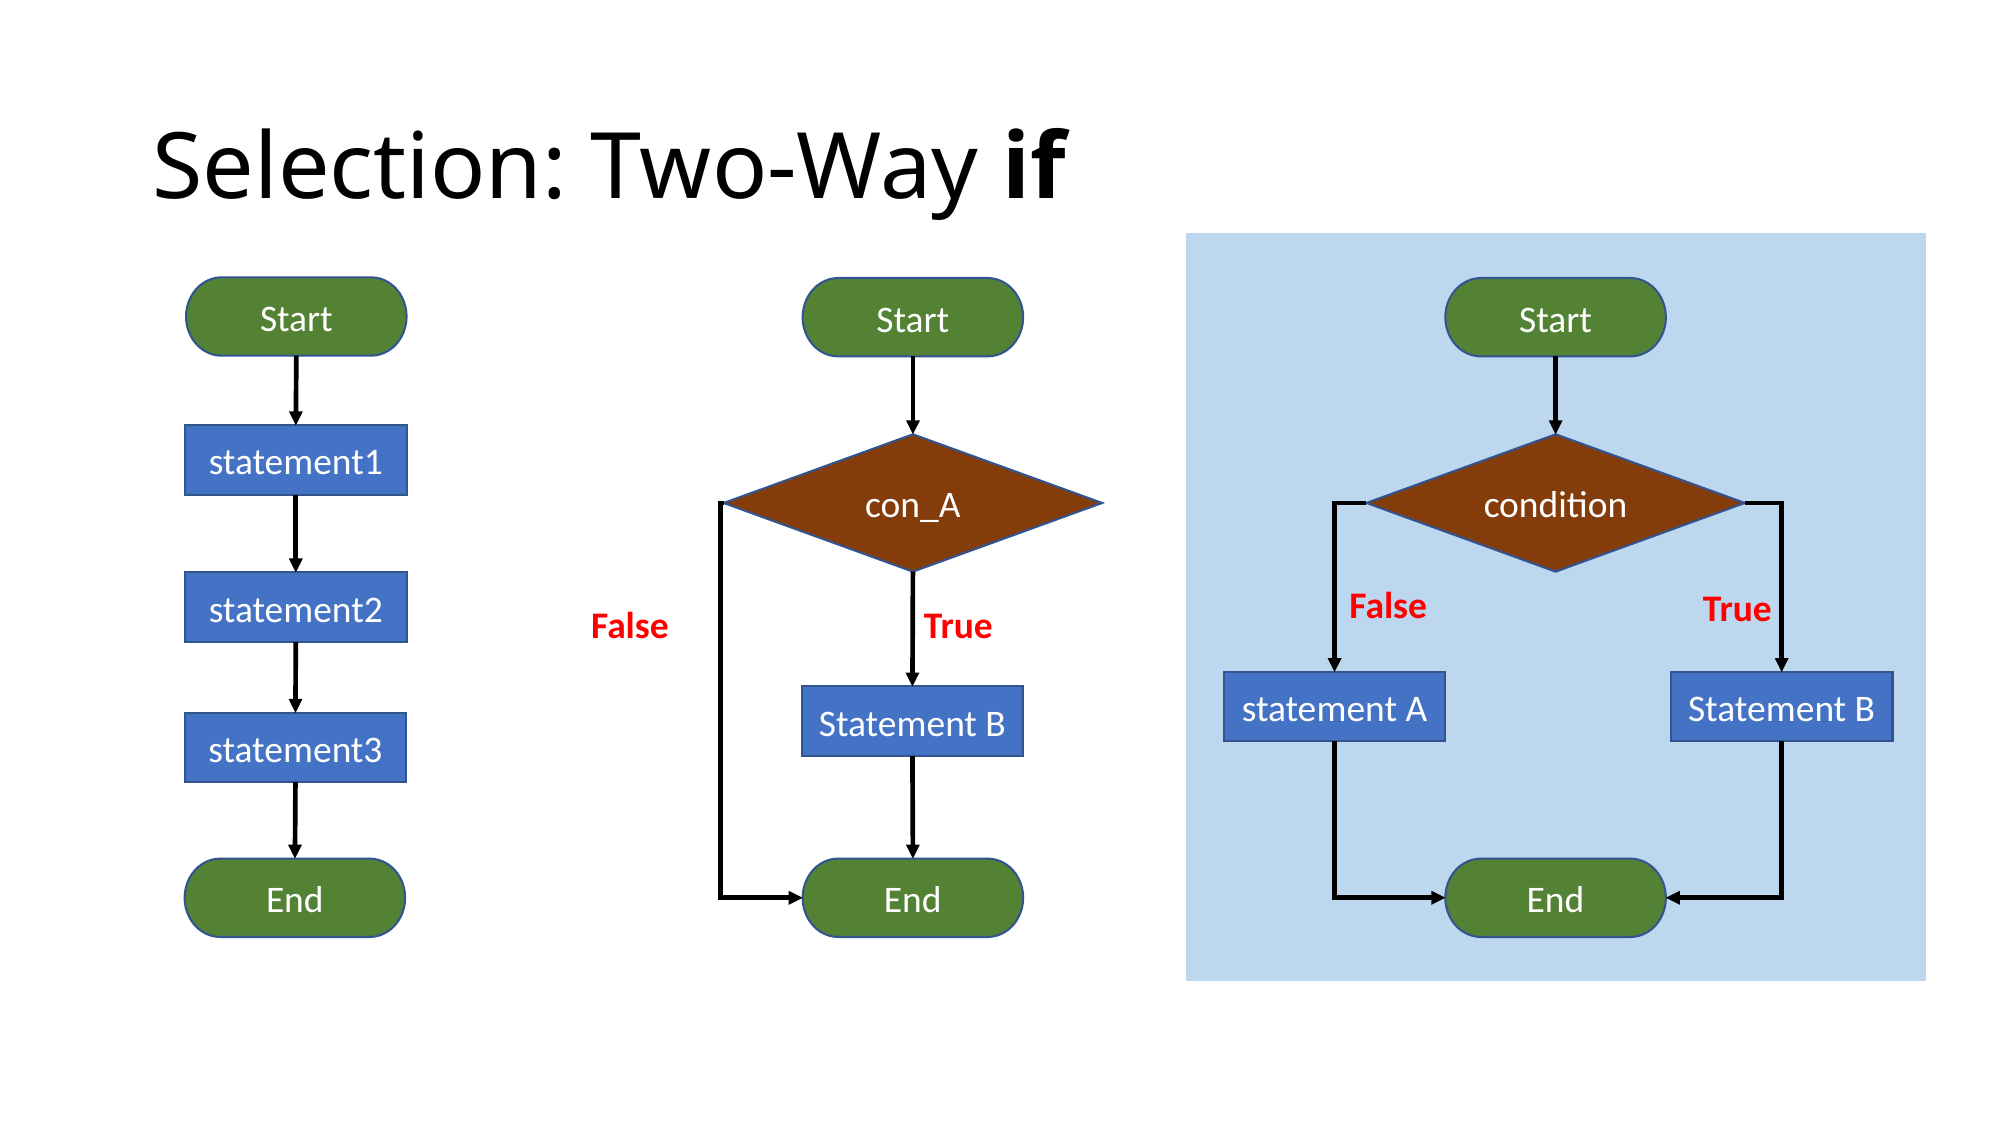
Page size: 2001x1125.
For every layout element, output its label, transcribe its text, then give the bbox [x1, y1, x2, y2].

text_box False [1367, 573, 1451, 633]
text_box statement2 [184, 571, 408, 643]
text_box Statement B [803, 685, 1024, 757]
text_box True [1688, 576, 1744, 637]
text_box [723, 502, 803, 898]
text_box Start [801, 276, 1025, 358]
text_box True [915, 594, 1013, 654]
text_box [1311, 764, 1469, 875]
title Selection: Two-Way if [137, 59, 1863, 278]
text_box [1744, 502, 1782, 672]
text_box [1185, 232, 1927, 983]
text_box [1645, 761, 1802, 878]
text_box Start [184, 276, 408, 357]
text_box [1334, 502, 1367, 672]
text_box statement3 [184, 712, 407, 783]
text_box Start [1444, 276, 1667, 358]
text_box con_A [724, 433, 1106, 572]
text_box End [1444, 857, 1667, 939]
text_box False [576, 594, 693, 654]
text_box Statement B [1670, 671, 1894, 742]
text_box End [183, 857, 407, 939]
text_box statement1 [184, 424, 408, 496]
text_box True [1782, 576, 1792, 637]
text_box condition [1366, 433, 1744, 573]
text_box End [801, 857, 1025, 939]
text_box statement A [1223, 671, 1446, 742]
